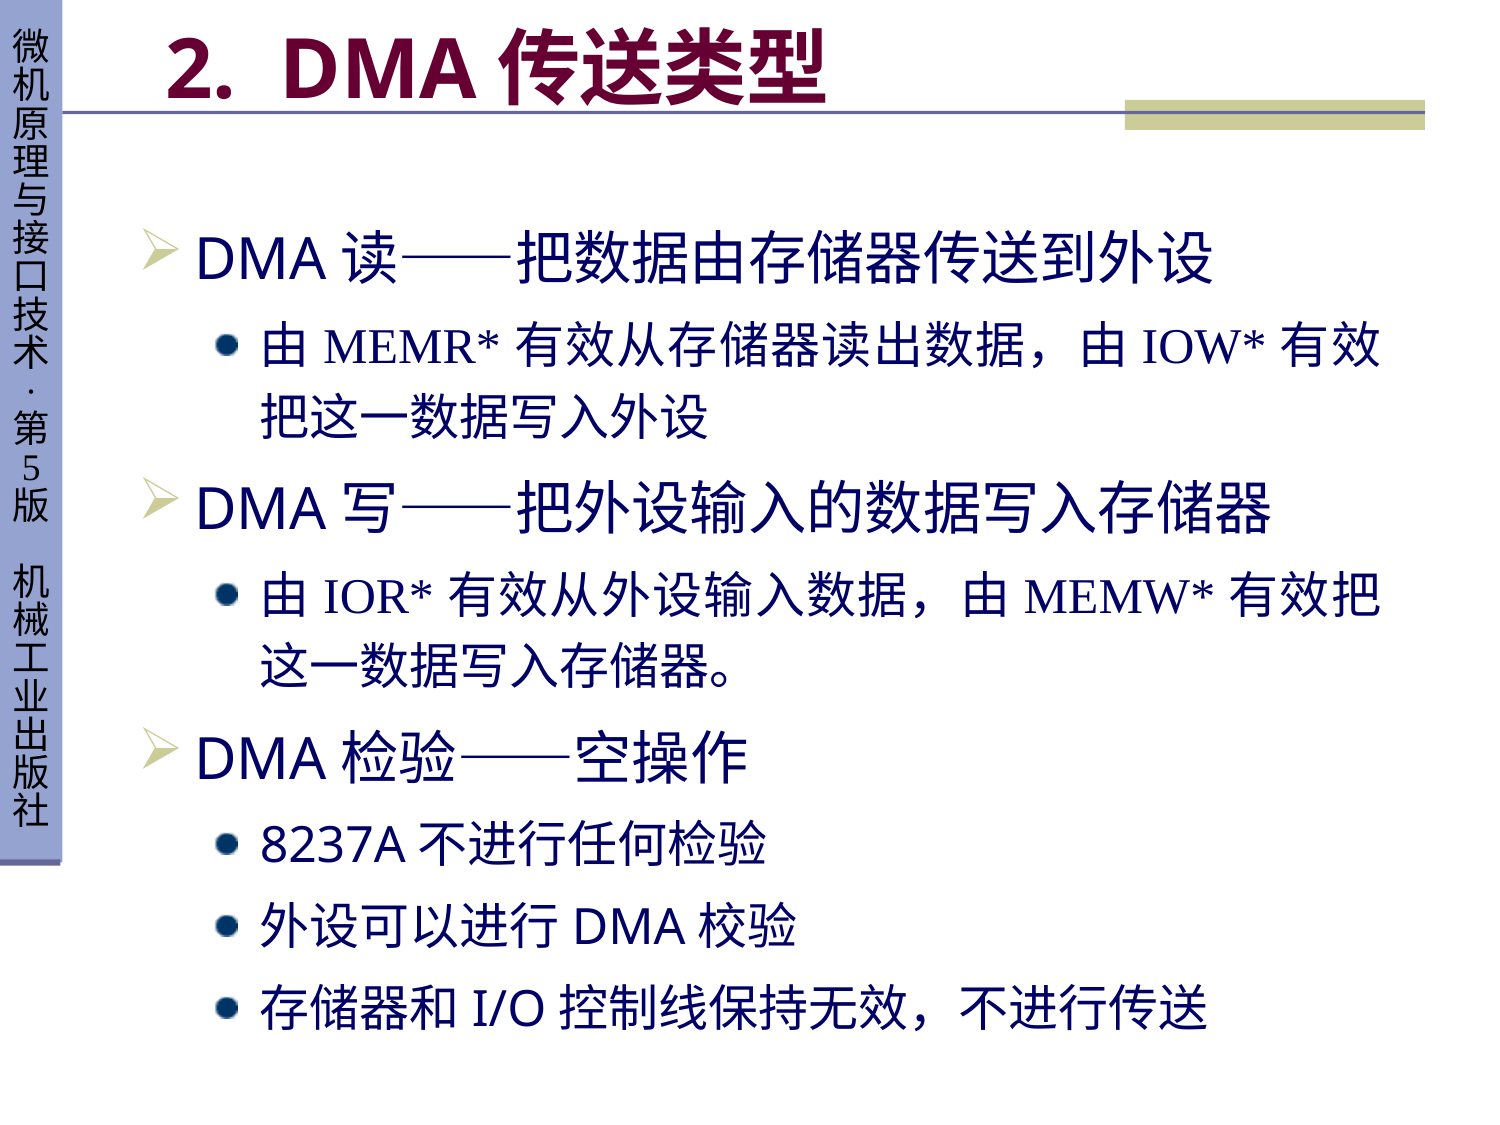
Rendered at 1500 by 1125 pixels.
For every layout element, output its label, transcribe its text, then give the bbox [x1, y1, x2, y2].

picture [212, 580, 238, 606]
picture [212, 994, 238, 1019]
list DMA读——把数据由存储器传送到外设 由MEMR*有效从存储器读出数据，由IOW*有效把这一数据写入外设 DMA写——把外设输入的数据写入存储器 由IOR*有效从外设输入数据，由MEMW*有效把这一数据写入存储器。 DMA检验——空操作 8237A不进行任何检验 外设可以进行DMA校验 存储器和I/O控制线保持无效，不进行传送 [122, 199, 1397, 926]
picture [212, 912, 238, 937]
picture [212, 331, 238, 356]
title 2. DMA传送类型 [149, 24, 1426, 105]
picture [212, 830, 238, 855]
